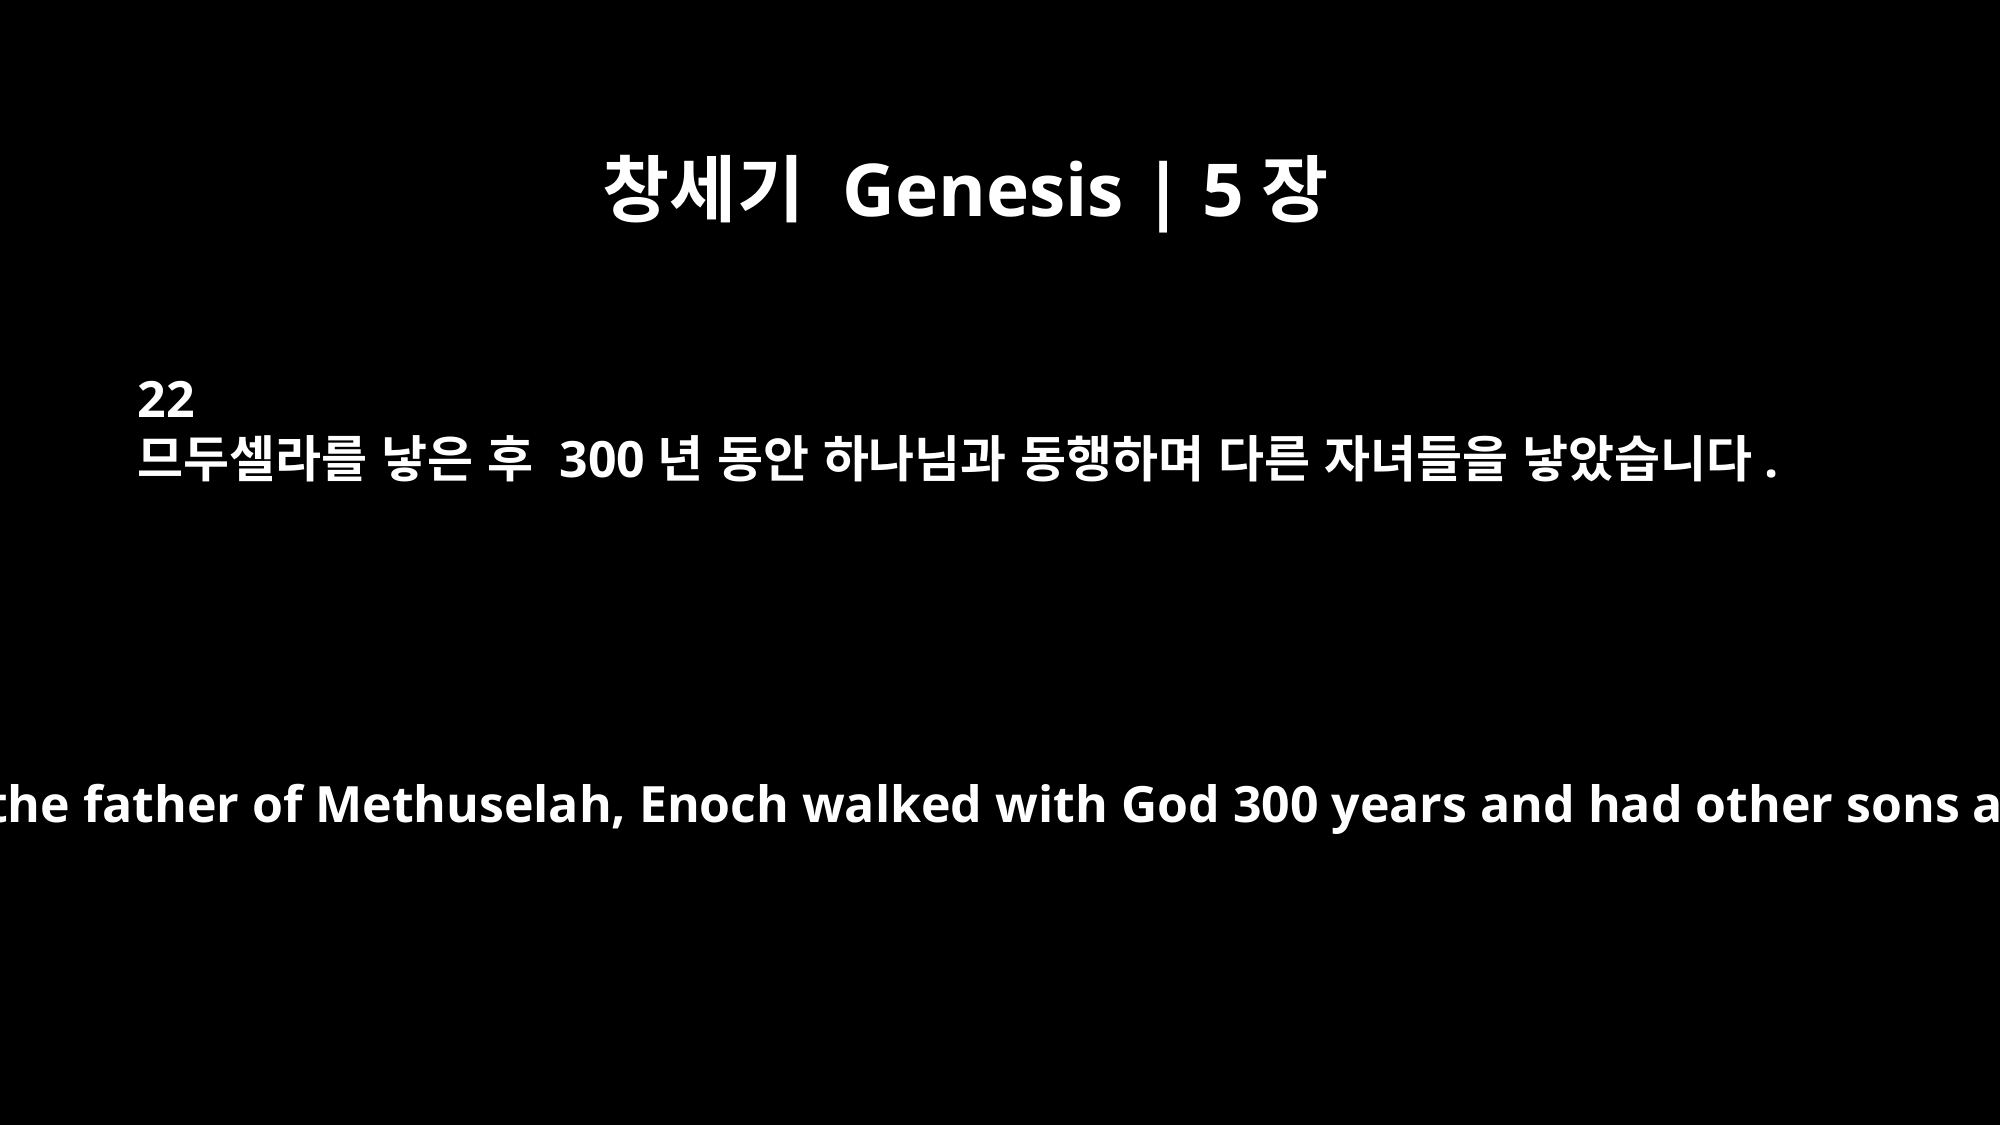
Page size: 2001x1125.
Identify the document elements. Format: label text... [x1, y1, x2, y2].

text_box 창세기 Genesis | 5장 [587, 136, 1345, 239]
text_box 22 므두셀라를 낳은 후 300년 동안 하나님과 동행하며 다른 자녀들을 낳았습니다. [122, 359, 1795, 495]
text_box And after he became the father of Methuselah, Enoch walked with God 300 years and had other sons and daughters. [0, 764, 2000, 840]
